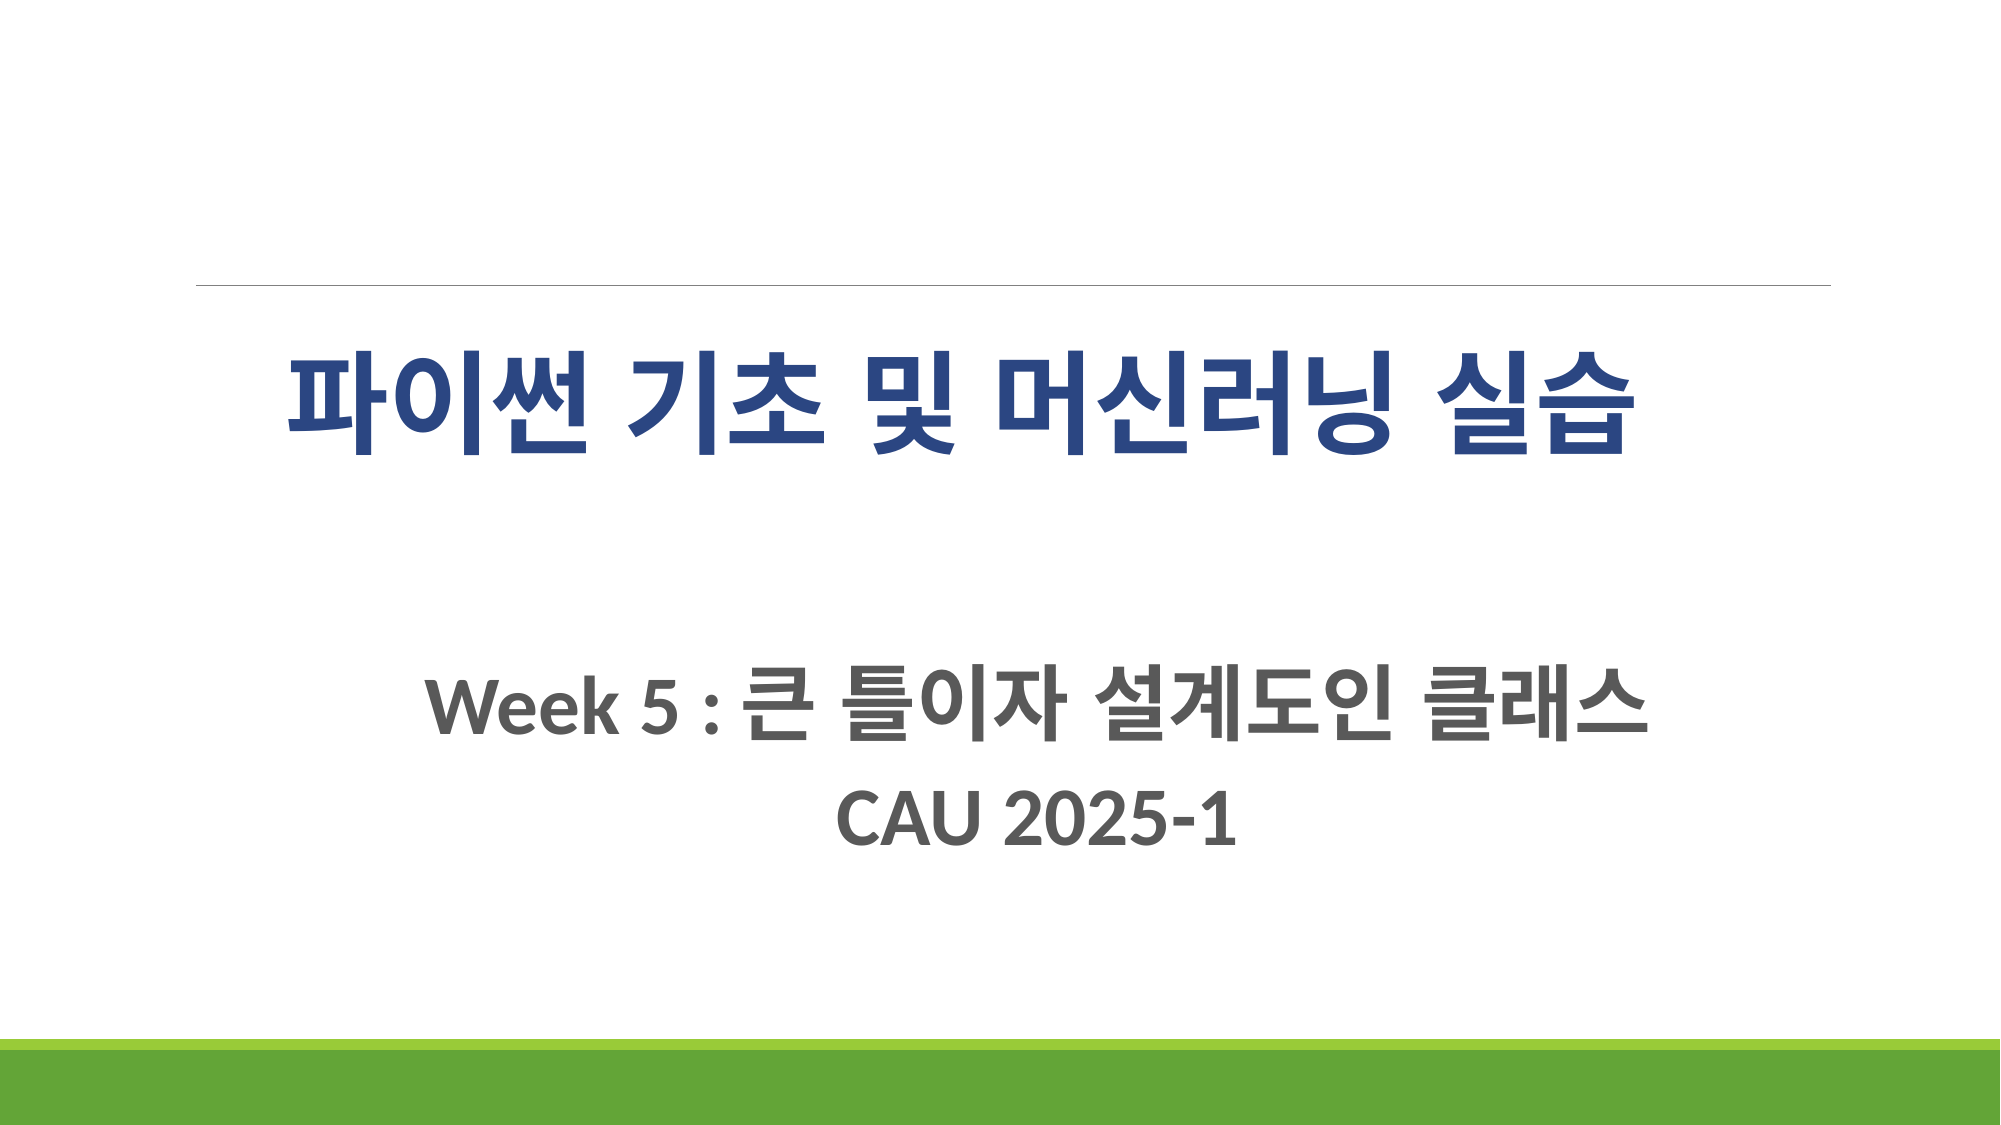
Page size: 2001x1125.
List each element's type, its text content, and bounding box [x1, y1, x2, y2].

title 파이썬 기초 및 머신러닝 실습 [202, 264, 1723, 483]
list Week 5 :큰 틀이자 설계도인 클래스 CAU 2025-1 [278, 640, 1798, 954]
